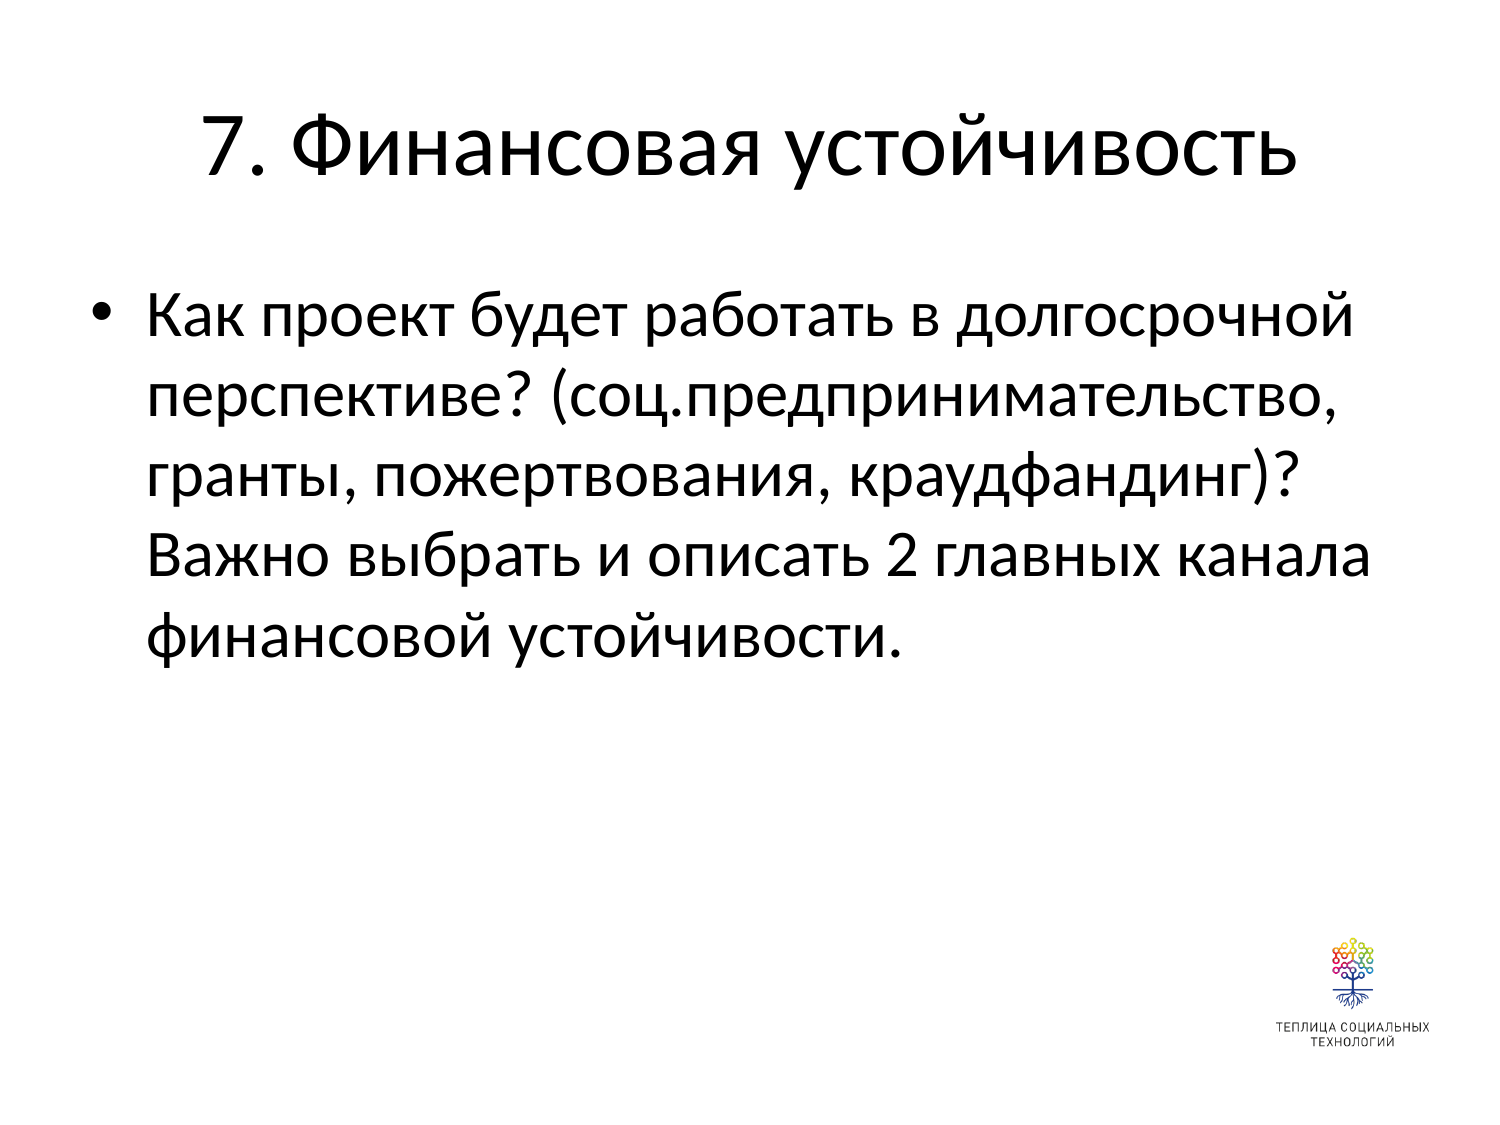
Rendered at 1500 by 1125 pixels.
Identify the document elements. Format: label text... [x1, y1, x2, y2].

picture [1276, 915, 1430, 1069]
title 7. Финансовая устойчивость [75, 45, 1425, 233]
list Как проект будет работать в долгосрочной перспективе? (соц.предпринимательство, гранты, пожертвования, краудфандинг)? Важно выбрать и описать 2 главных канала финансовой устойчивости. [75, 262, 1425, 916]
